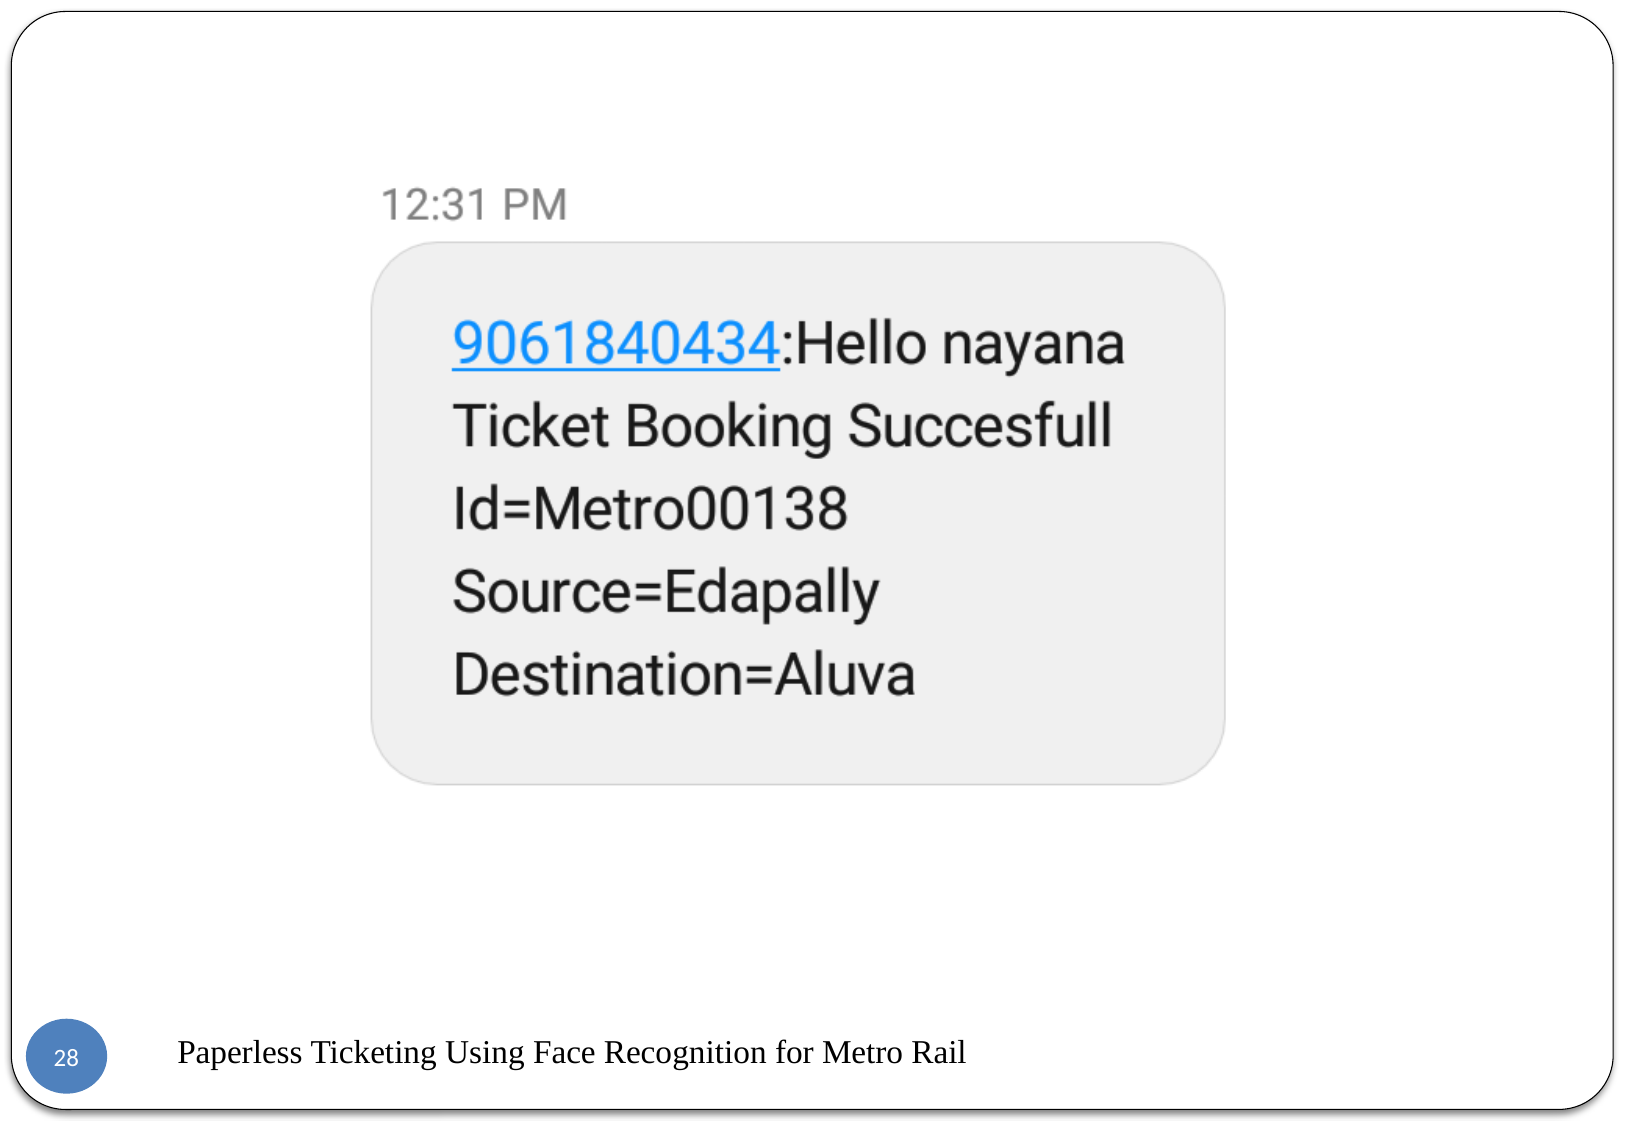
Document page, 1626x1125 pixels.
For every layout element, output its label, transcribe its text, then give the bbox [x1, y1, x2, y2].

footer Paperless Ticketing Using Face Recognition for Metro Rail [162, 1012, 1038, 1088]
slide_number 28 [25, 1018, 108, 1094]
picture [348, 148, 1276, 846]
